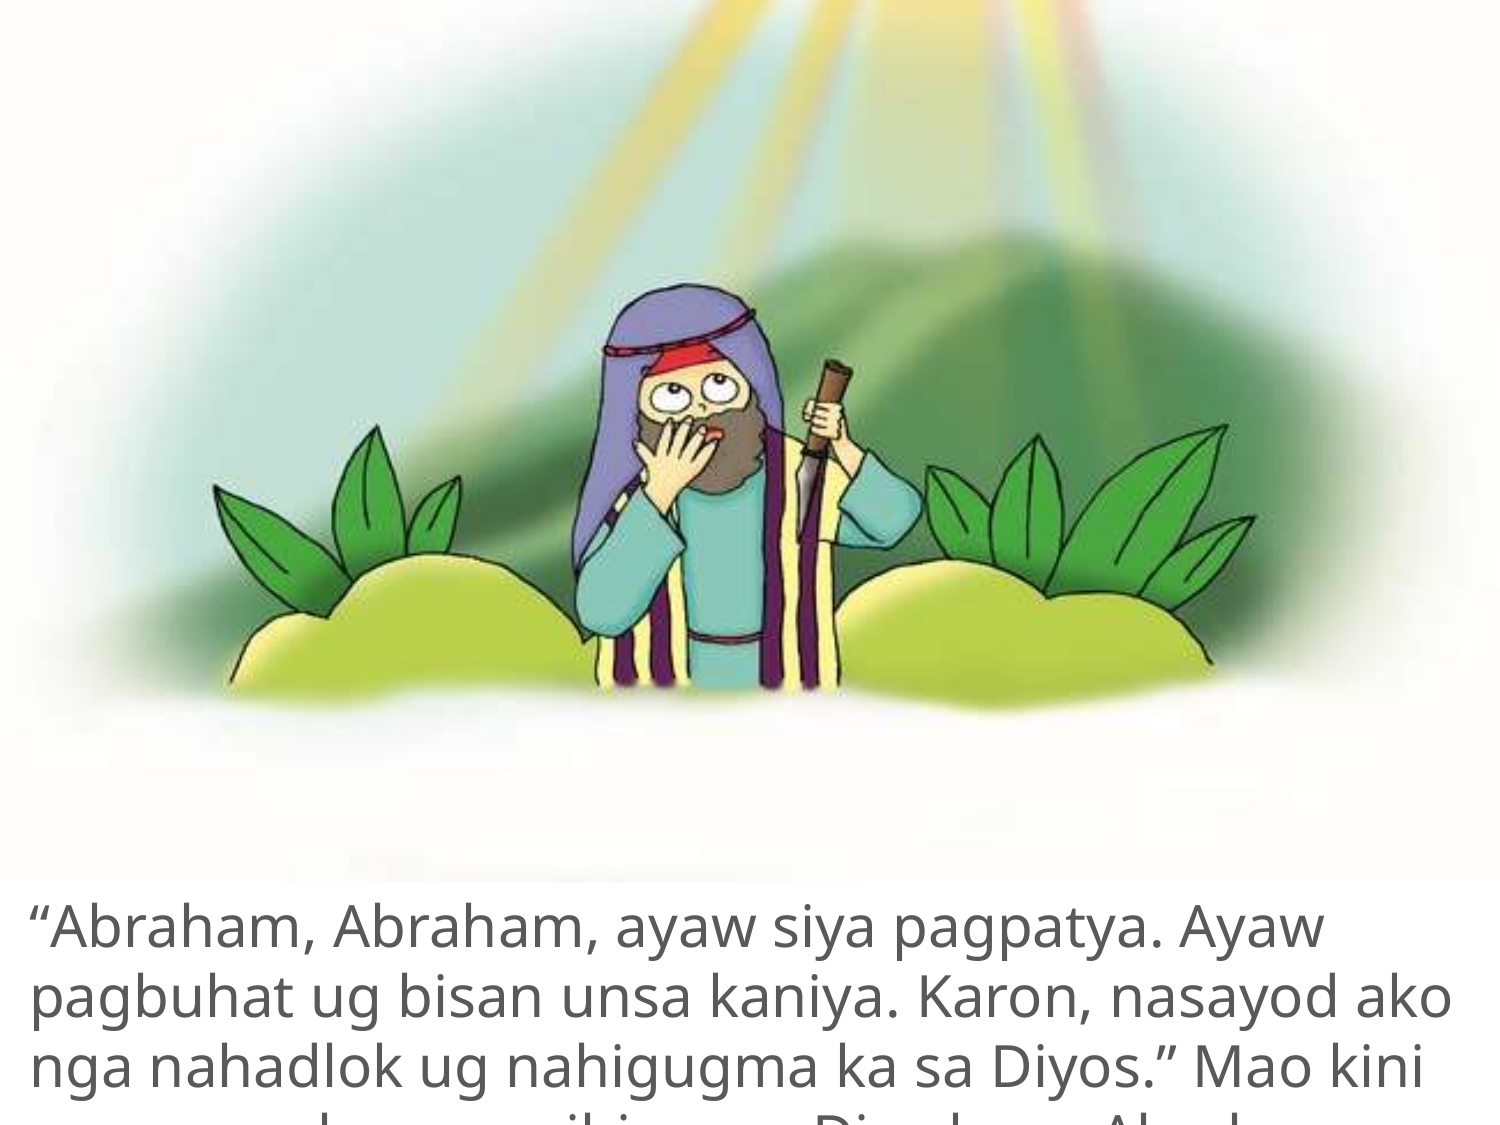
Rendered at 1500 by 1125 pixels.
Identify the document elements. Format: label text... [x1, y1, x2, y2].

text_box “Abraham, Abraham, ayaw siya pagpatya. Ayaw pagbuhat ug bisan unsa kaniya. Karon, nasayod ako nga nahadlok ug nahigugma ka sa Diyos.” Mao kini ang pagsulay nga gihimo sa Dios kang Abraham. [14, 889, 1500, 1125]
picture [0, 0, 1500, 882]
